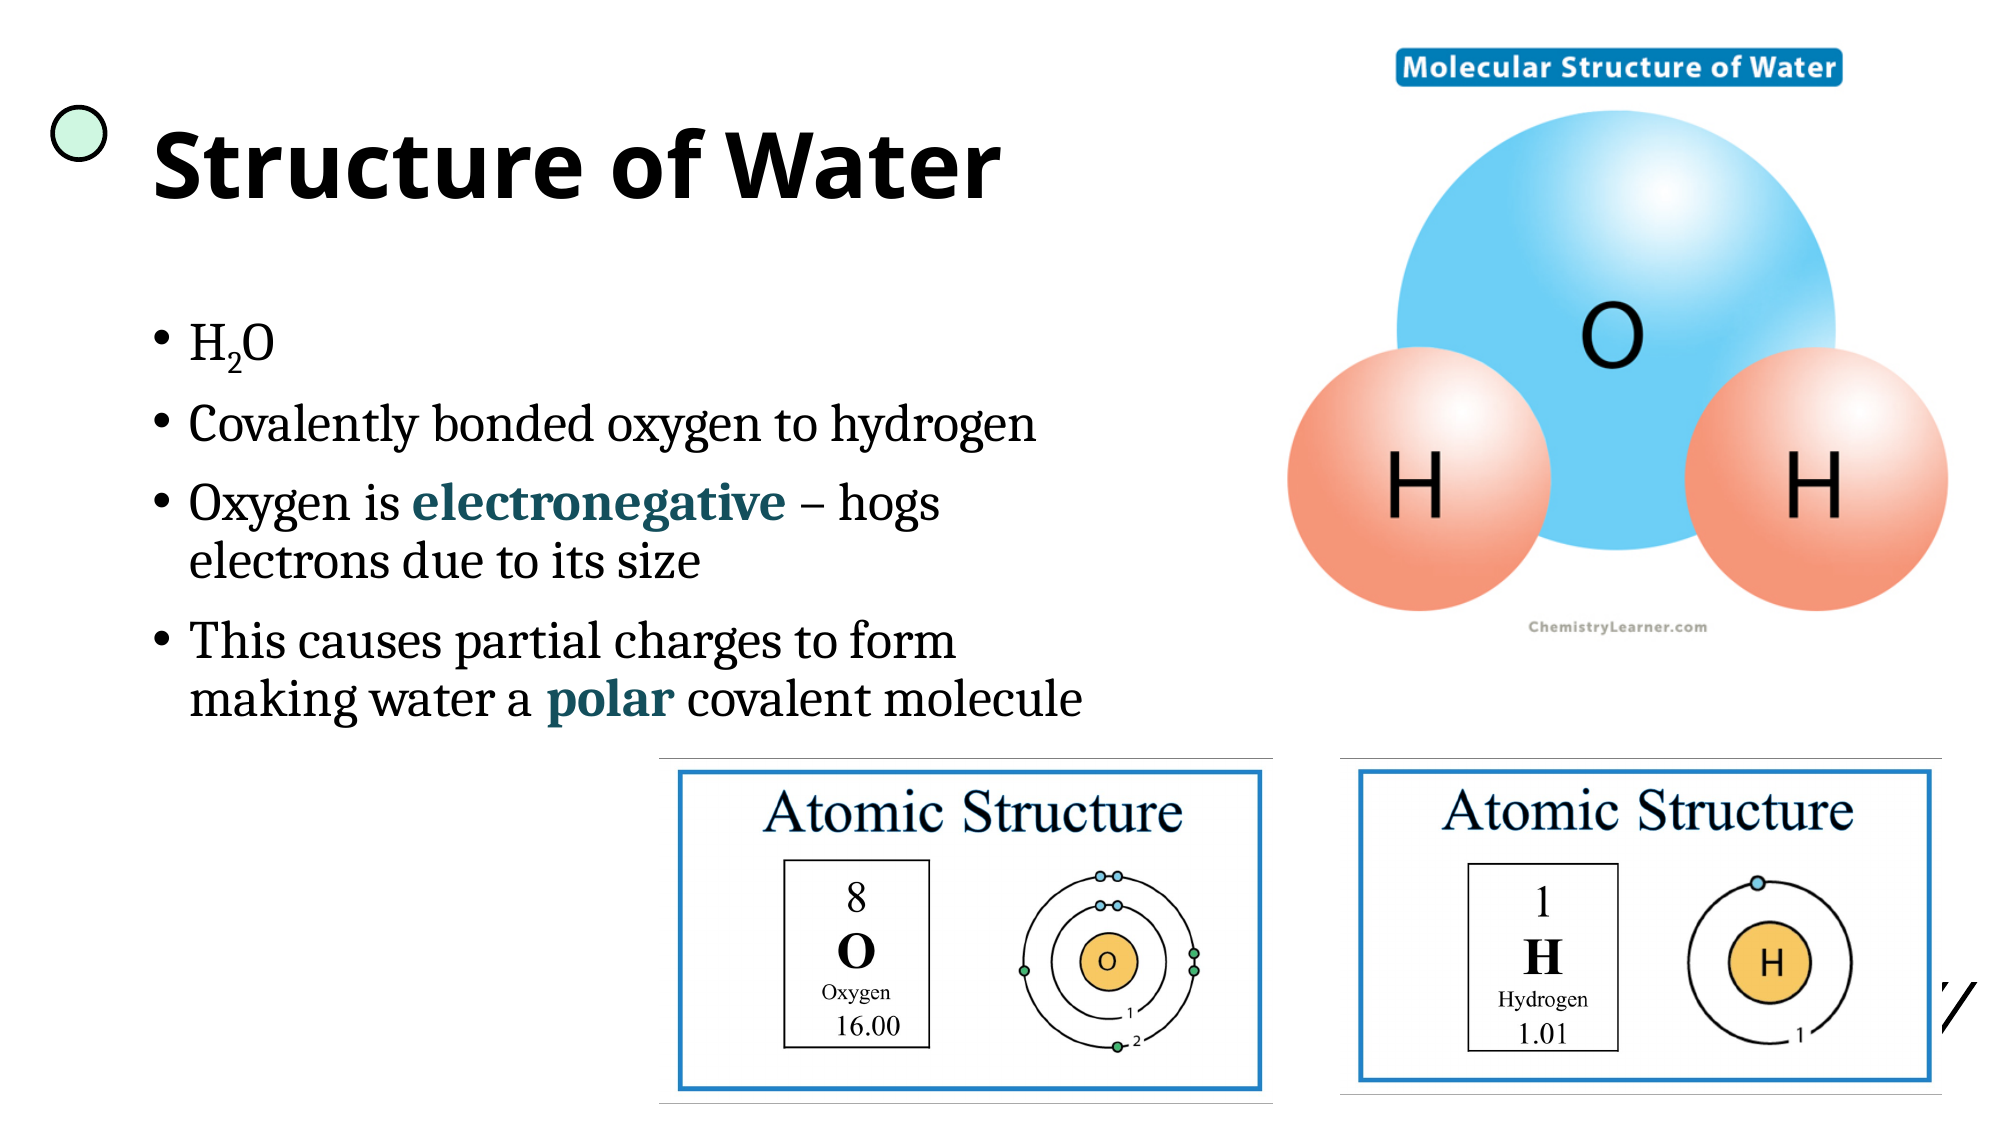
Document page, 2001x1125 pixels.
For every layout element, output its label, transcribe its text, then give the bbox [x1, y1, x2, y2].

title Structure of Water [137, 59, 1271, 278]
picture [659, 758, 1273, 1104]
list H2O Covalently bonded oxygen to hydrogen Oxygen is electronegative – hogs electrons due to its size This causes partial charges to form making water a polar covalent molecule [137, 299, 1120, 1014]
picture [1271, 30, 1965, 647]
picture [1340, 758, 1942, 1095]
